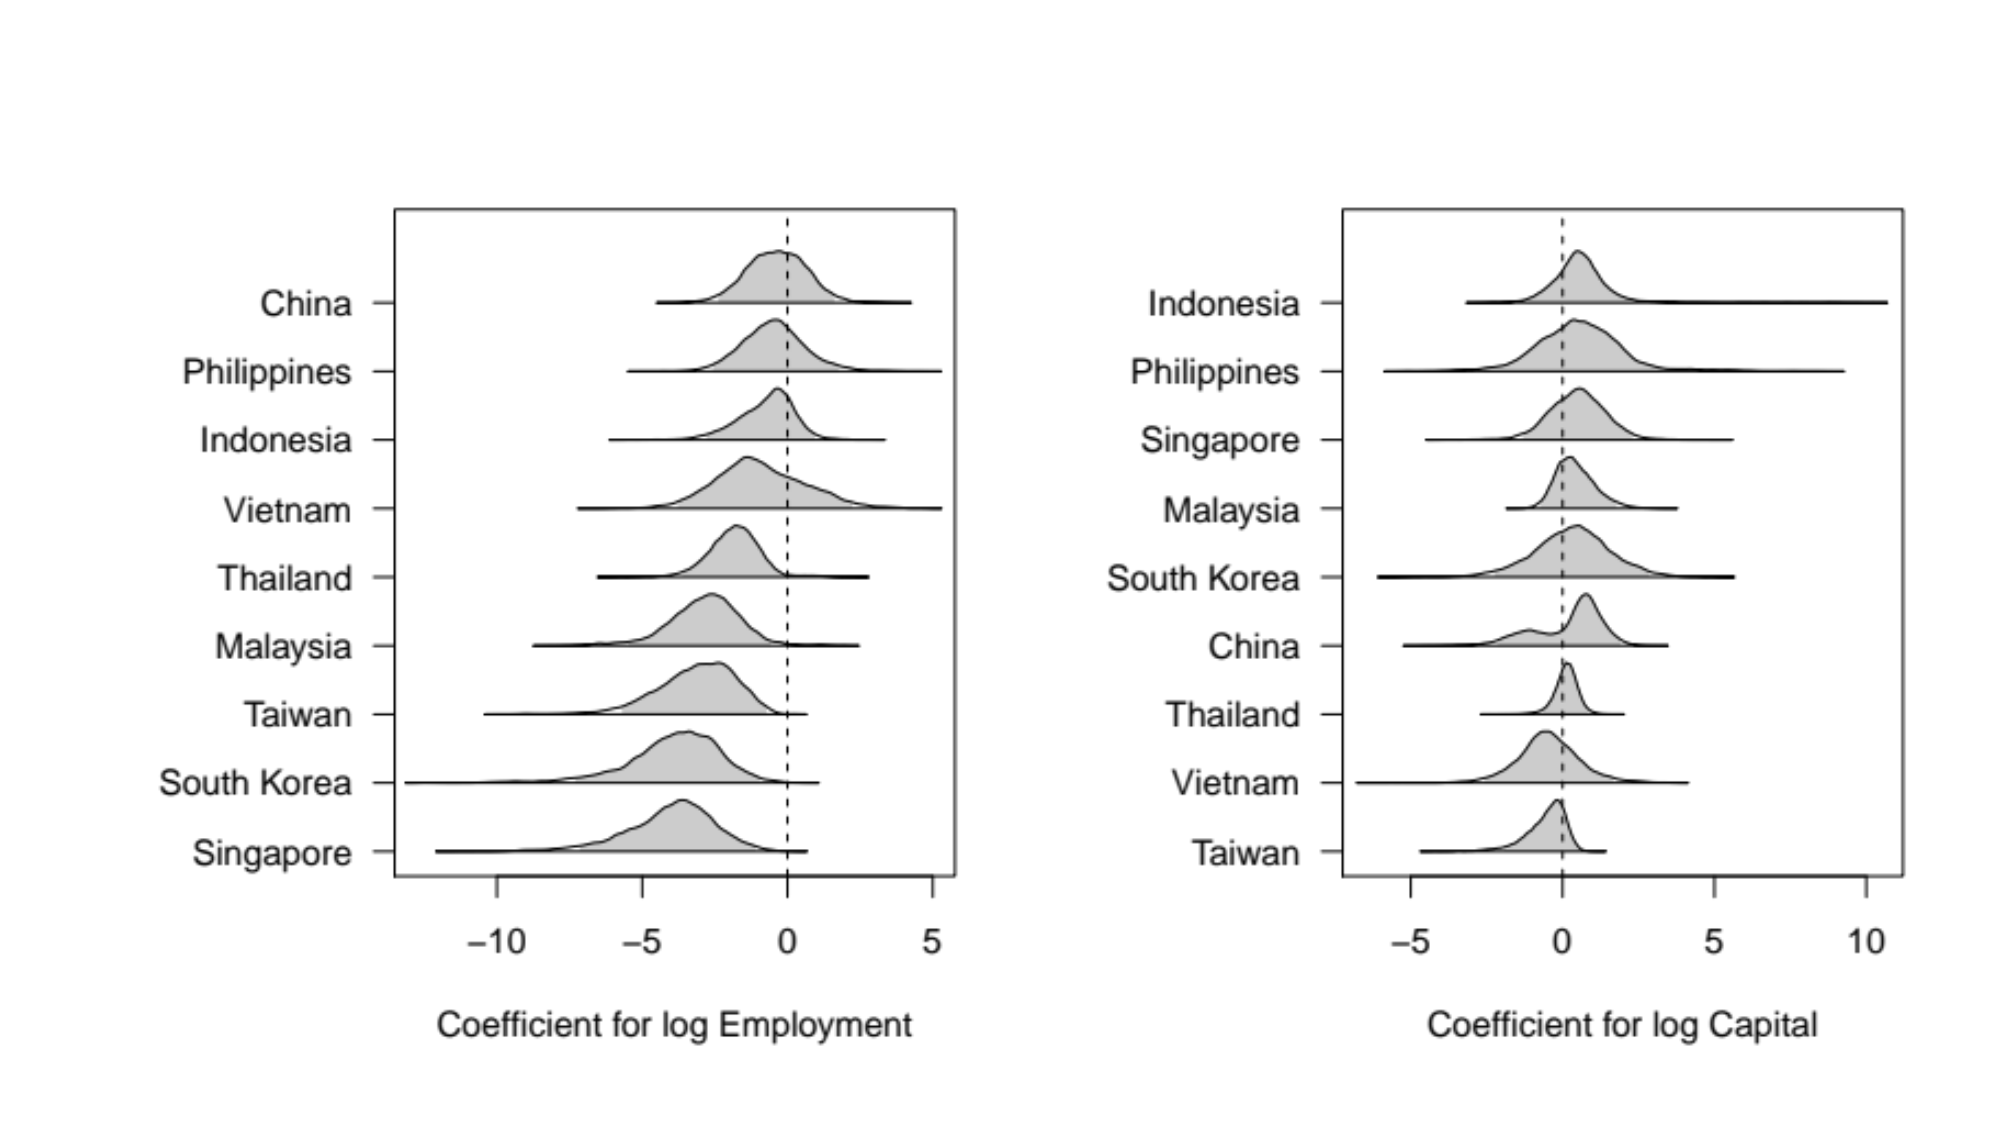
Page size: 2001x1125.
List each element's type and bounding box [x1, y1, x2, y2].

picture [54, 37, 1946, 1088]
